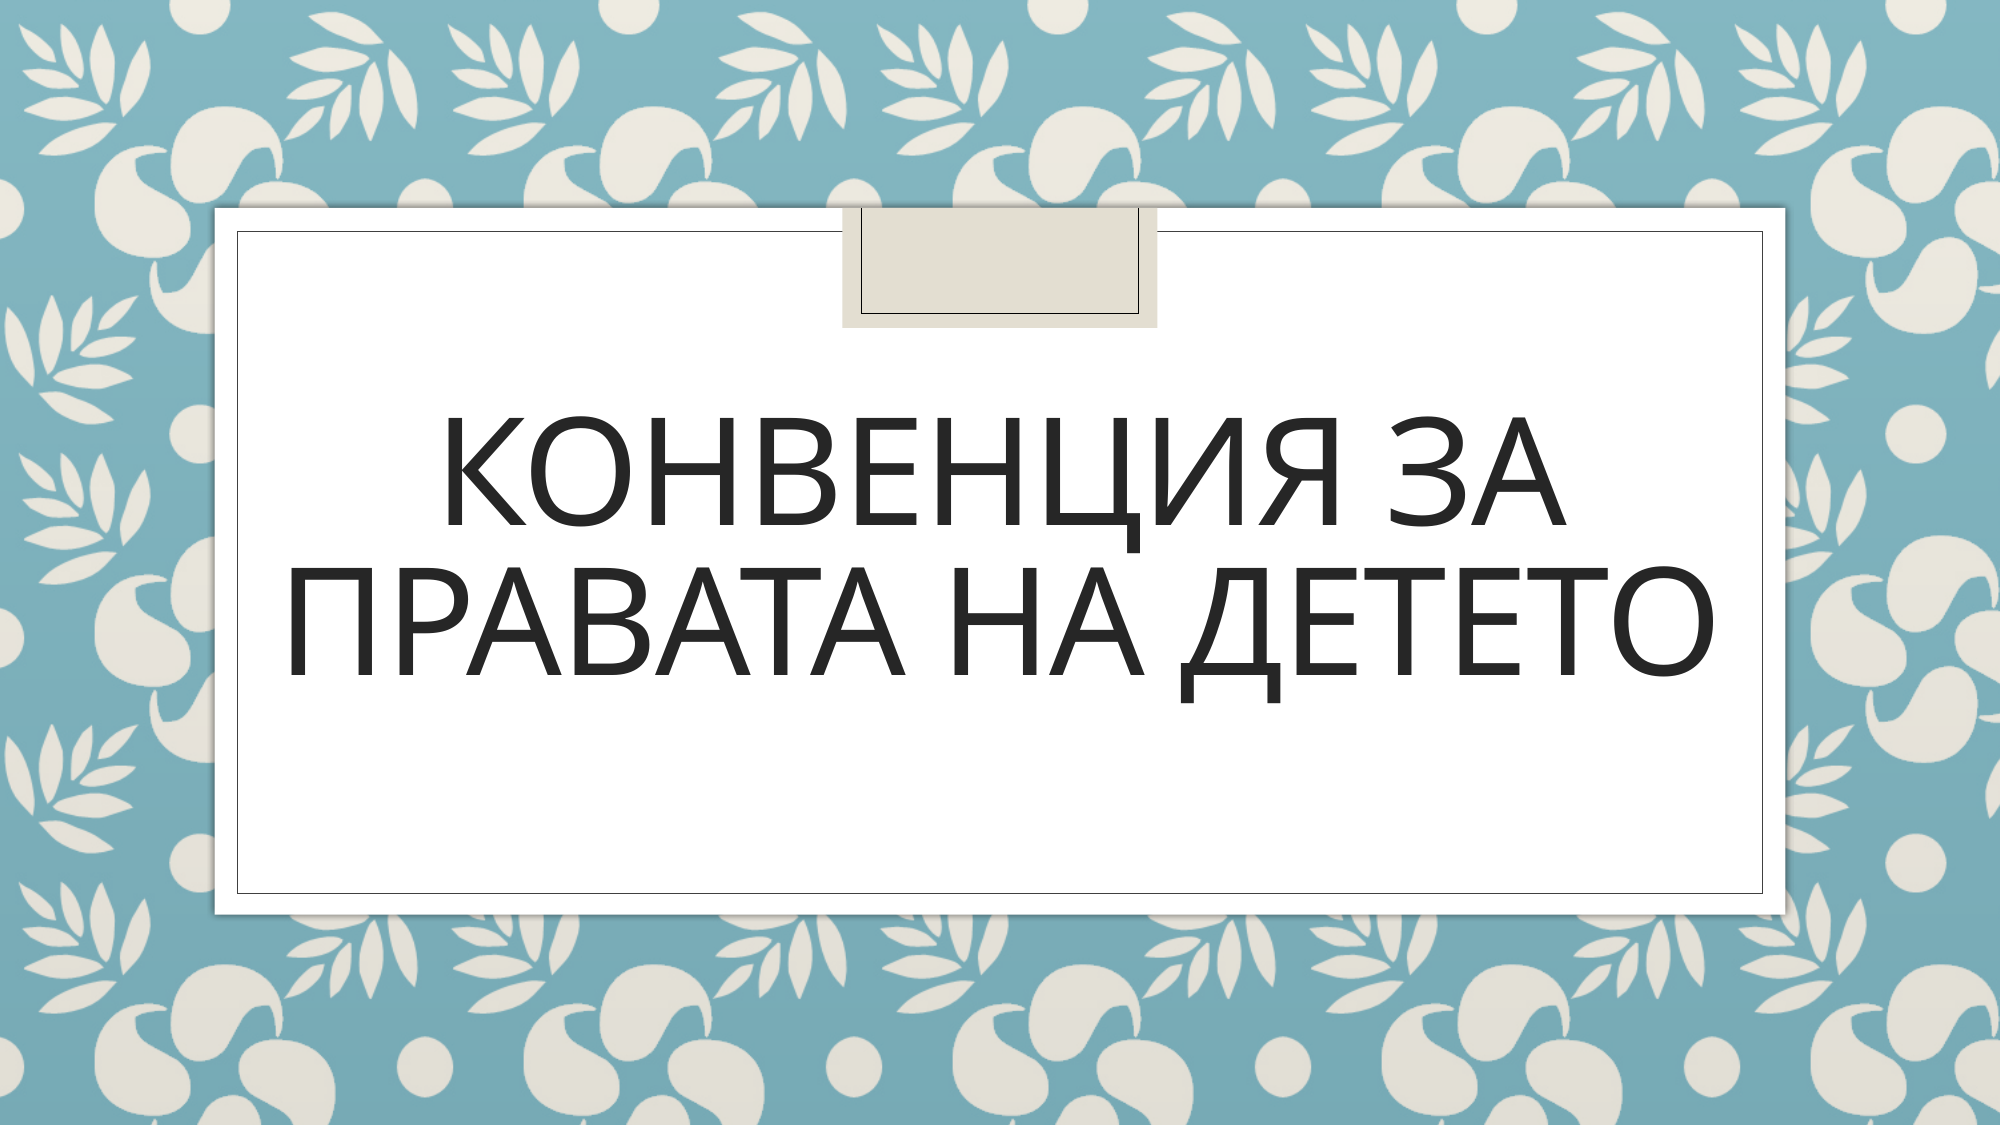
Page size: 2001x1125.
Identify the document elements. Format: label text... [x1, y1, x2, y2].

title Конвенция за правата на детето [256, 343, 1744, 769]
